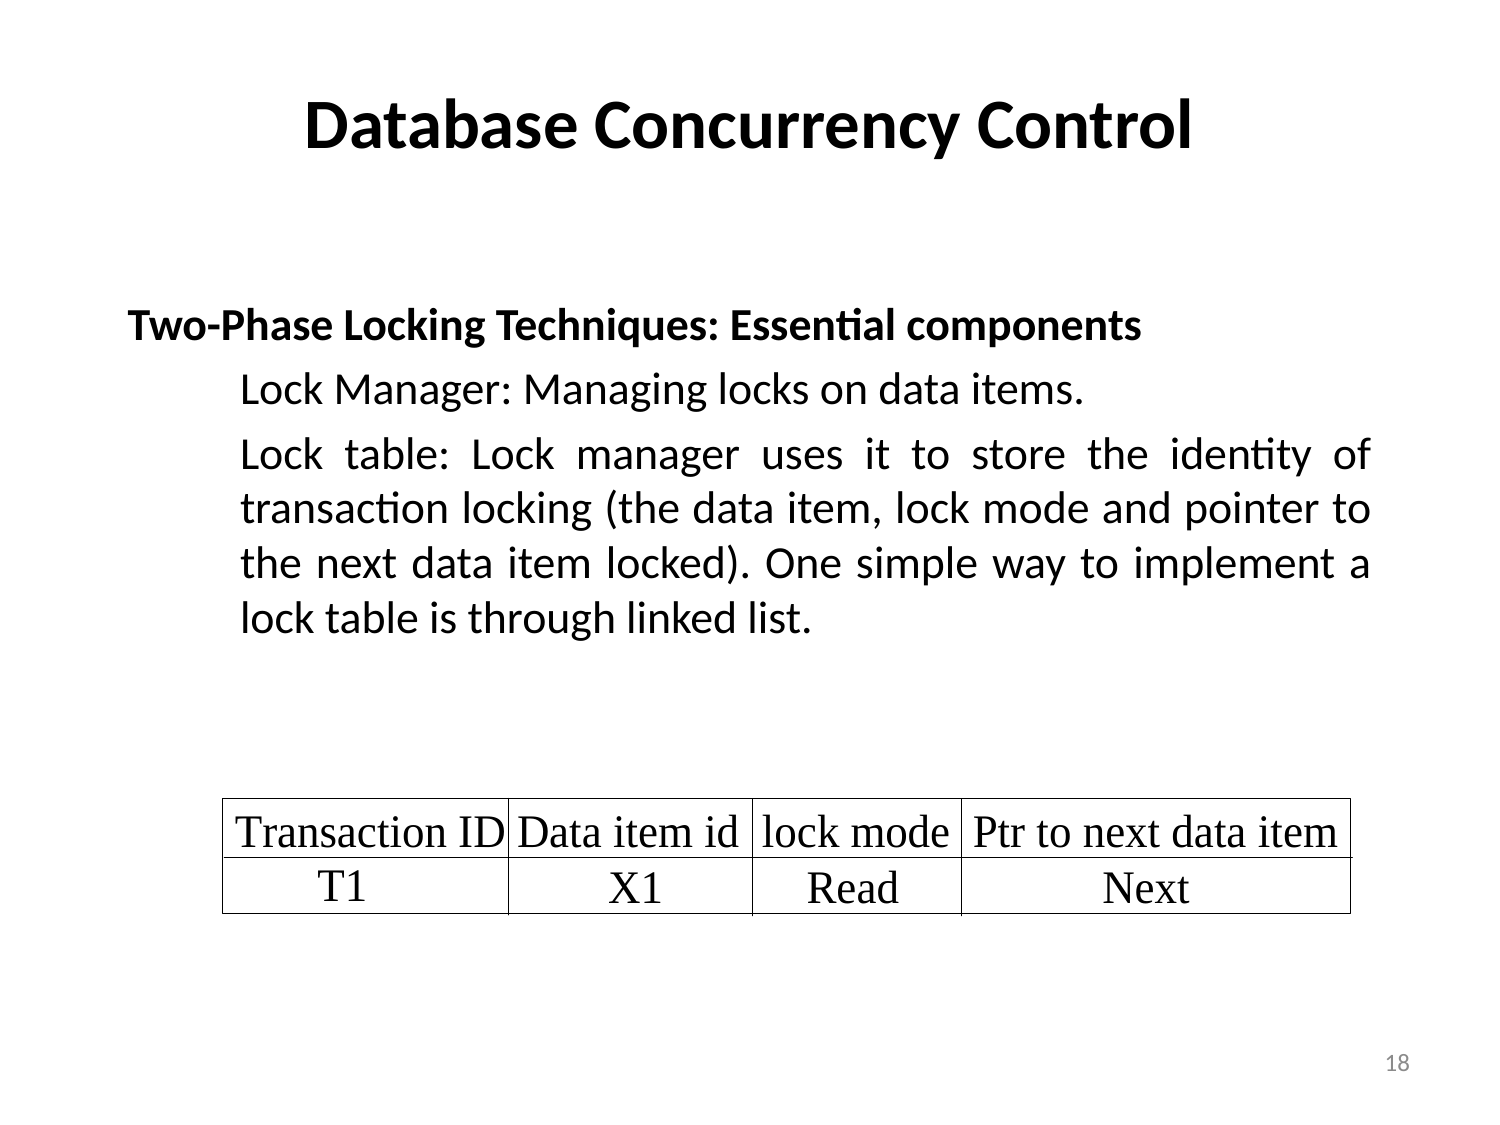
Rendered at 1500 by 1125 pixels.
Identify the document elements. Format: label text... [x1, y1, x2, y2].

title Database Concurrency Control [75, 45, 1425, 196]
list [218, 794, 1375, 925]
slide_number 18 [1074, 1024, 1425, 1100]
list Two-Phase Locking Techniques: Essential components Lock Manager: Managing locks on data items. Lock table: Lock manager uses it to store the identity of transaction locking (the data item, lock mode and pointer to the next data item locked). One simple way to implement a lock table is through linked list. [112, 287, 1388, 963]
